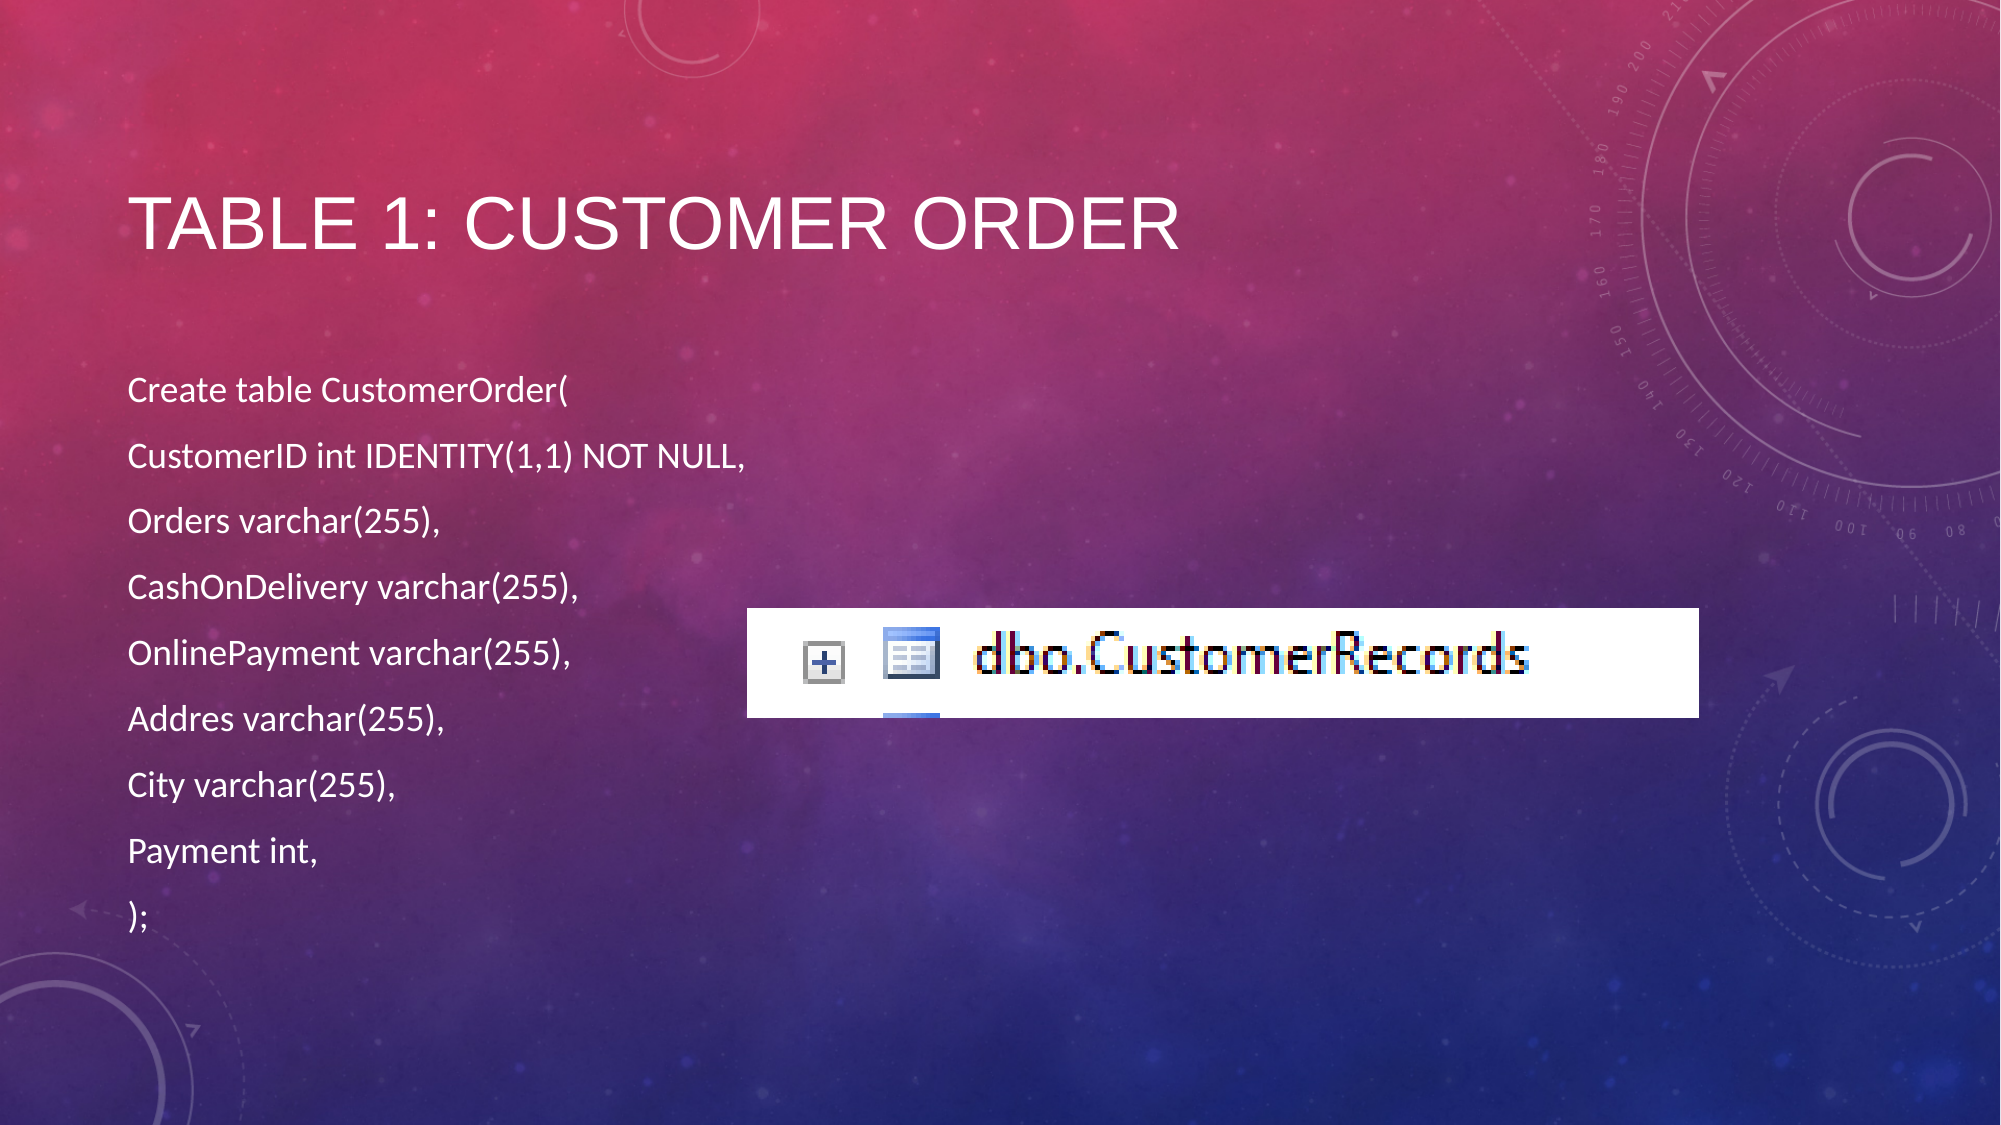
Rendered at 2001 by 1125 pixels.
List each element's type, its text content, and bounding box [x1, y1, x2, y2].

title TABLE 1: CUSTOMER ORDER [112, 99, 1775, 339]
list Create table CustomerOrder( CustomerID int IDENTITY(1,1) NOT NULL, Orders varchar(255), CashOnDelivery varchar(255), OnlinePayment varchar(255), Addres varchar(255), City varchar(255), Payment int, ); [112, 351, 1775, 950]
picture [0, 0, 2001, 1125]
